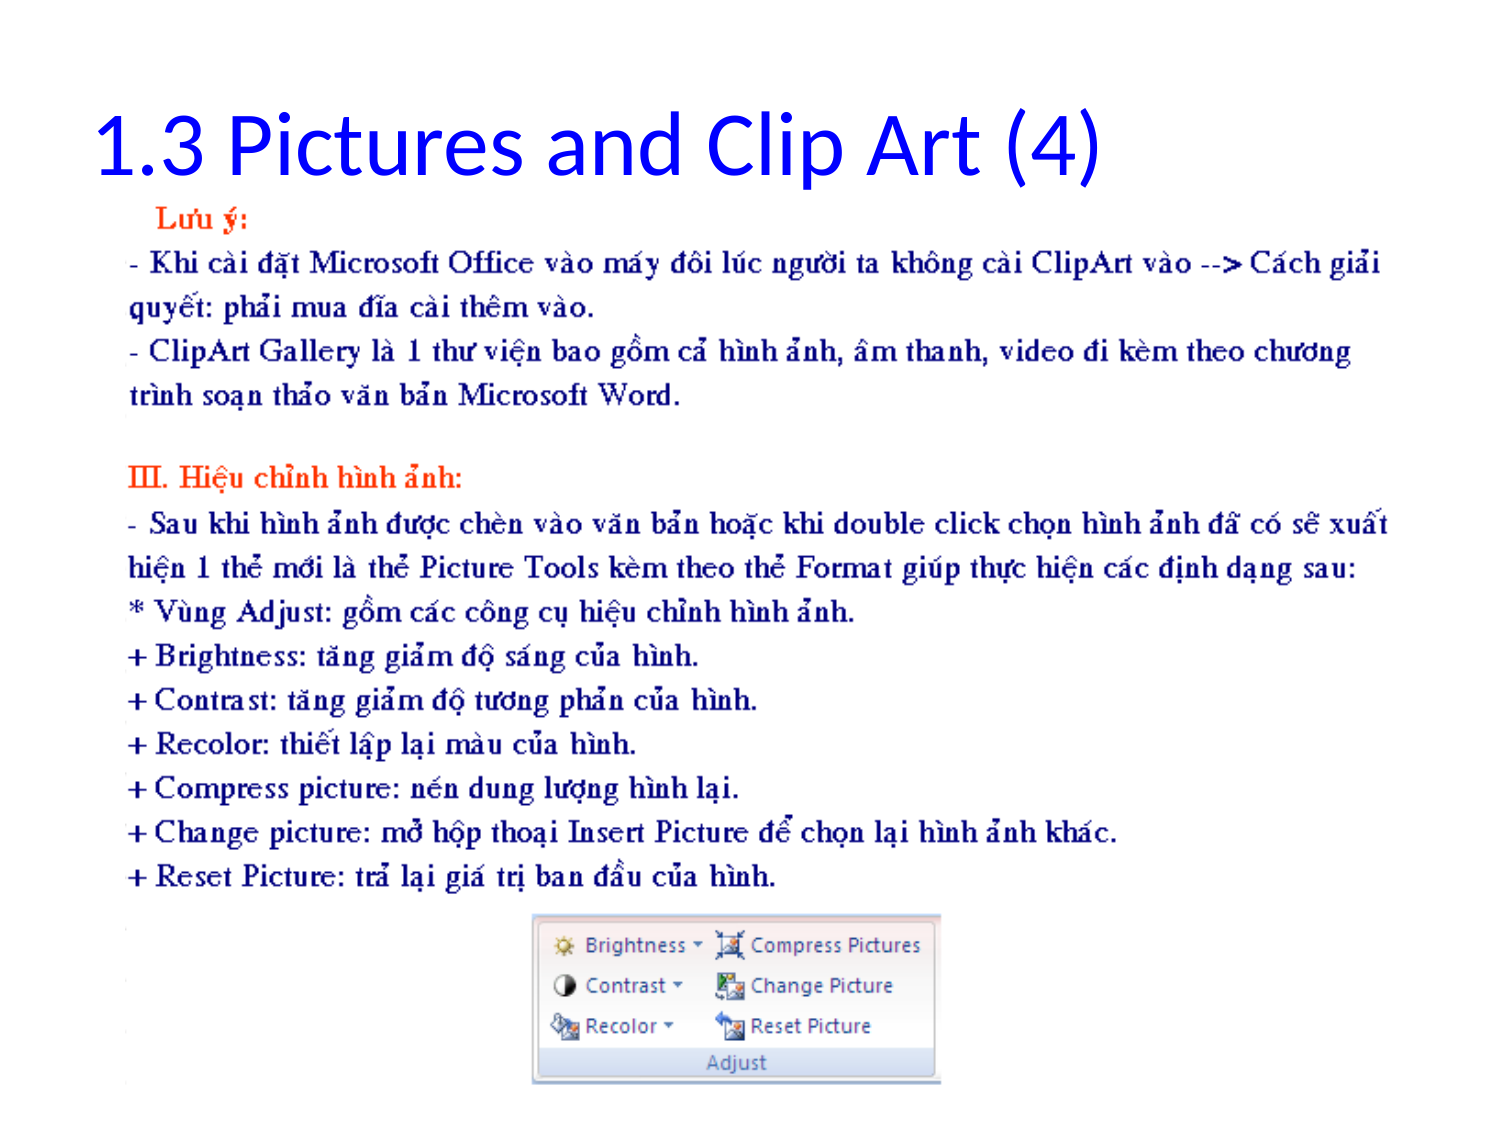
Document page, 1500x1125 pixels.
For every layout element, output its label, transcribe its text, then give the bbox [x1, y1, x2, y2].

title 1.3 Pictures and Clip Art (4) [75, 45, 1425, 233]
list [124, 198, 1413, 1096]
